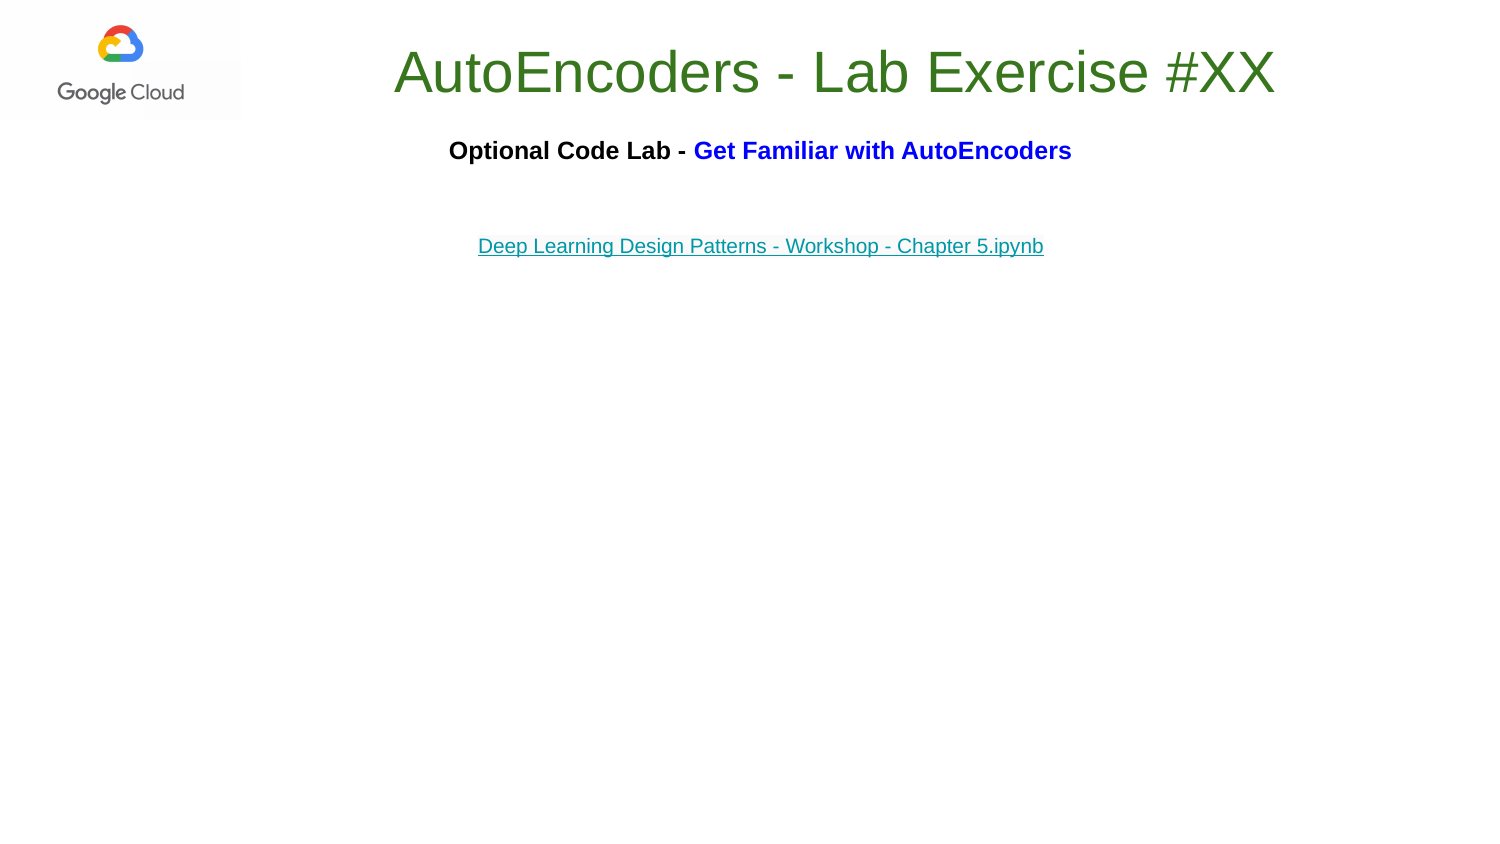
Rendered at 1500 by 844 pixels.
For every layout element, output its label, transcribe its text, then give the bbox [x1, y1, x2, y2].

subtitle AutoEncoders - Lab Exercise #XX [244, 19, 1500, 150]
picture [0, 0, 241, 121]
text_box Optional Code Lab - Get Familiar with AutoEncoders Deep Learning Design Patterns - Workshop - Chapter 5.ipynb [69, 119, 1453, 826]
